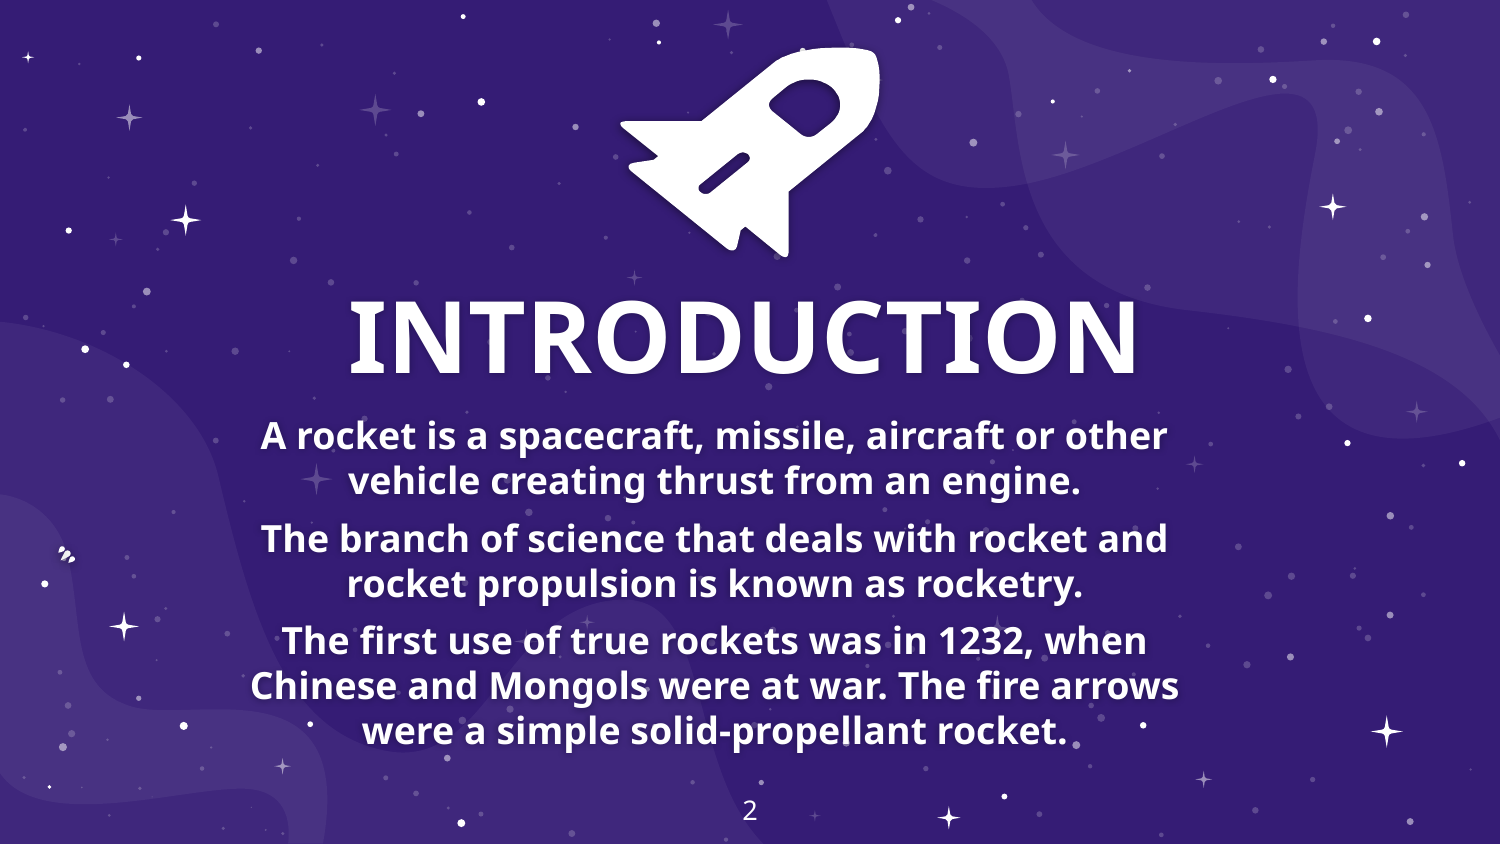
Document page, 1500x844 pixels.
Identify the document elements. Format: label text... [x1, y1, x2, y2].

slide_number 2 [705, 779, 795, 844]
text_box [58, 47, 880, 564]
subtitle A rocket is a spacecraft, missile, aircraft or other vehicle creating thrust from an engine. The branch of science that deals with rocket and rocket propulsion is known as rocketry. The first use of true rockets was in 1232, when Chinese and Mongols were at war. The fire arrows were a simple solid-propellant rocket. [237, 412, 1194, 773]
title INTRODUCTION [885, 303, 1205, 394]
